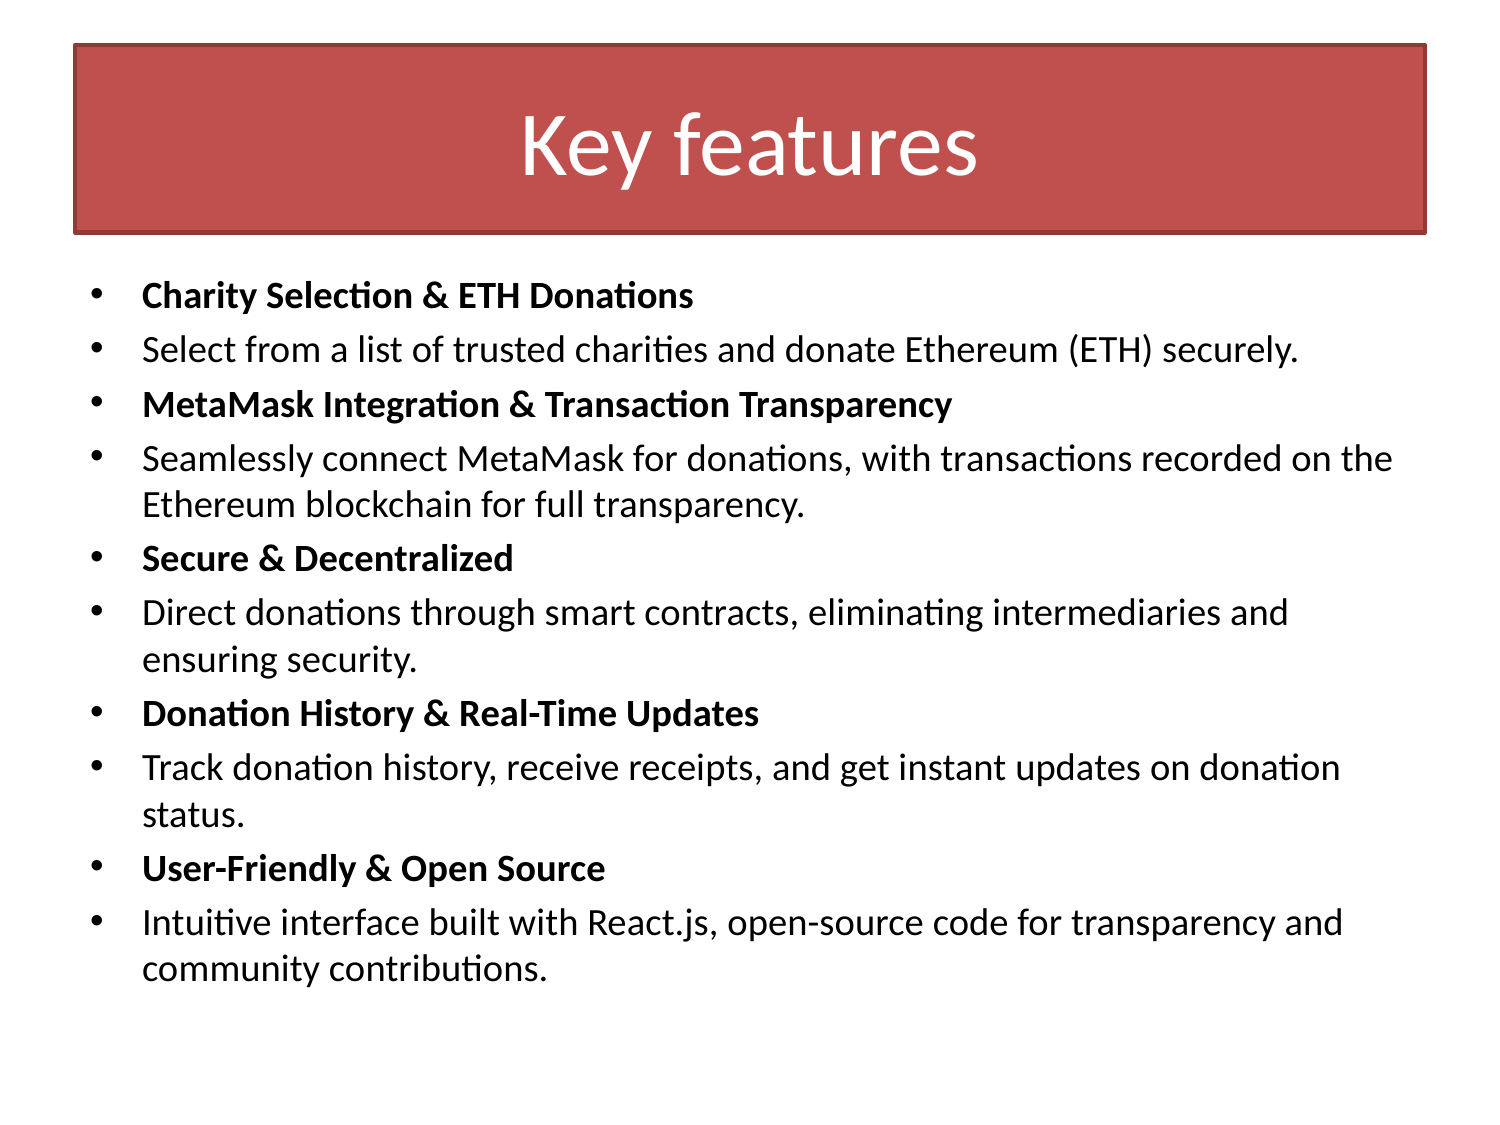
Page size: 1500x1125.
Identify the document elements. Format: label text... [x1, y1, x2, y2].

list Charity Selection & ETH Donations Select from a list of trusted charities and donate Ethereum (ETH) securely. MetaMask Integration & Transaction Transparency Seamlessly connect MetaMask for donations, with transactions recorded on the Ethereum blockchain for full transparency. Secure & Decentralized Direct donations through smart contracts, eliminating intermediaries and ensuring security. Donation History & Real-Time Updates Track donation history, receive receipts, and get instant updates on donation status. User-Friendly & Open Source Intuitive interface built with React.js, open-source code for transparency and community contributions. [75, 262, 1425, 1005]
title Key features [73, 43, 1427, 235]
